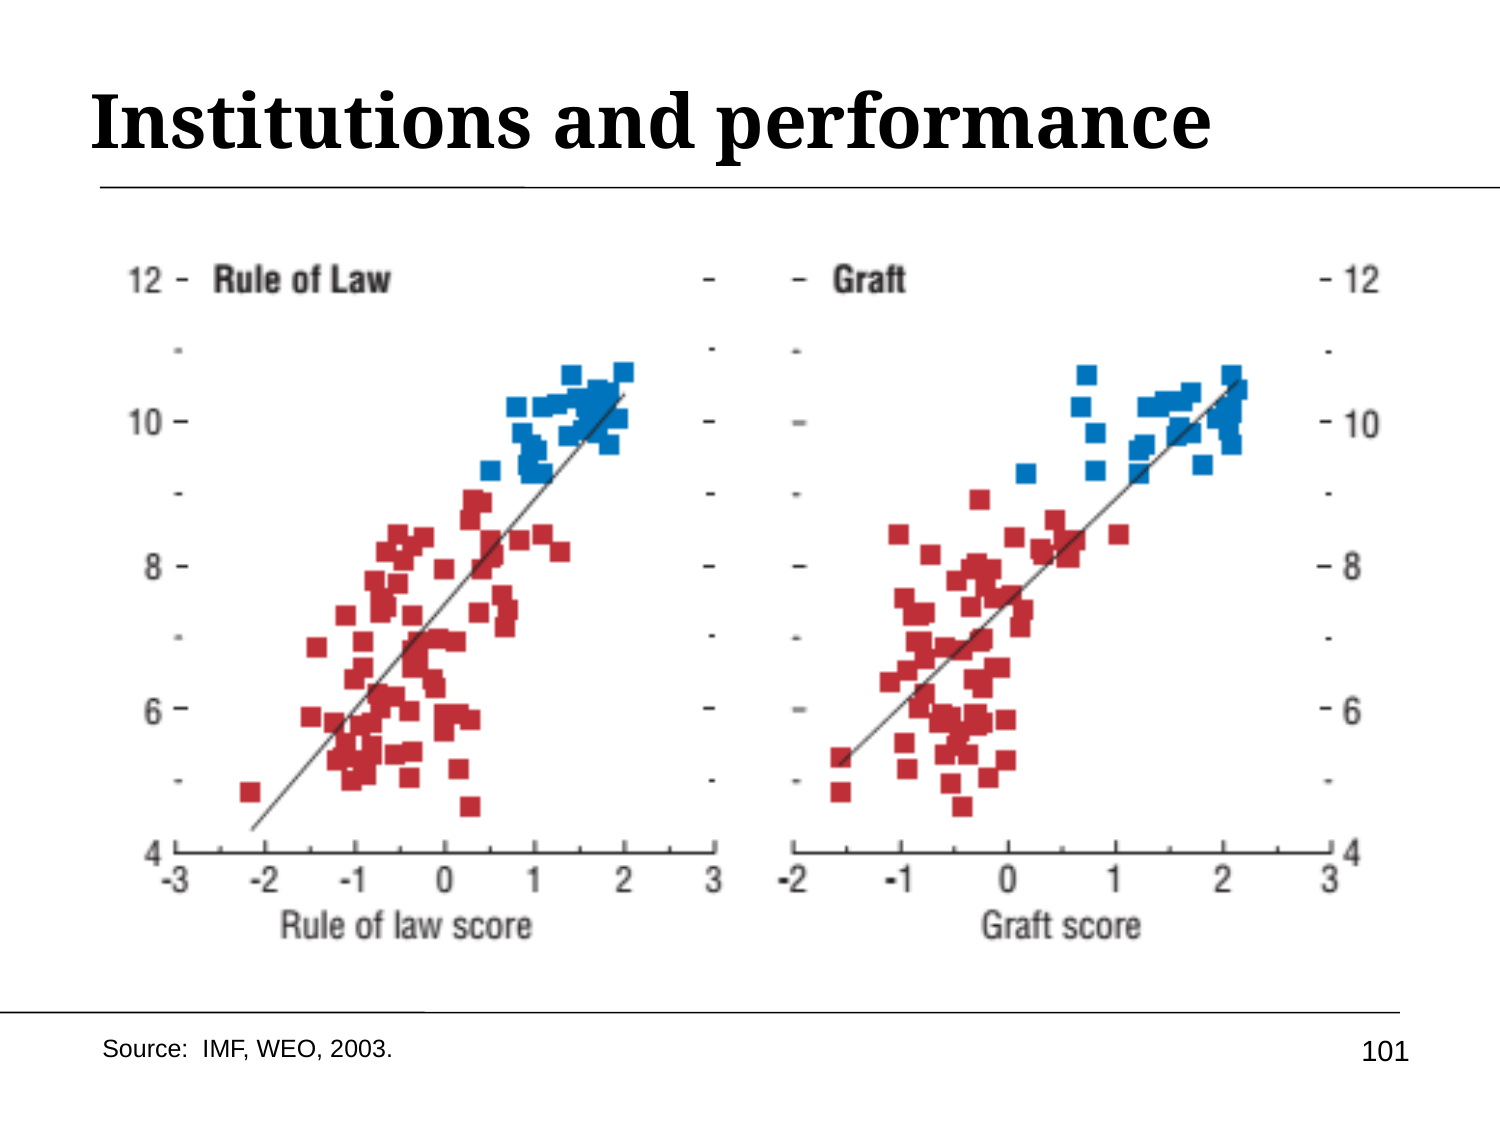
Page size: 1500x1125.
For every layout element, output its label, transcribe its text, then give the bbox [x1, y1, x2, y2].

text_box Source: IMF, WEO, 2003. [87, 1025, 813, 1070]
slide_number 101 [1074, 1024, 1426, 1103]
picture [75, 227, 1454, 981]
title Institutions and performance [74, 49, 1426, 188]
